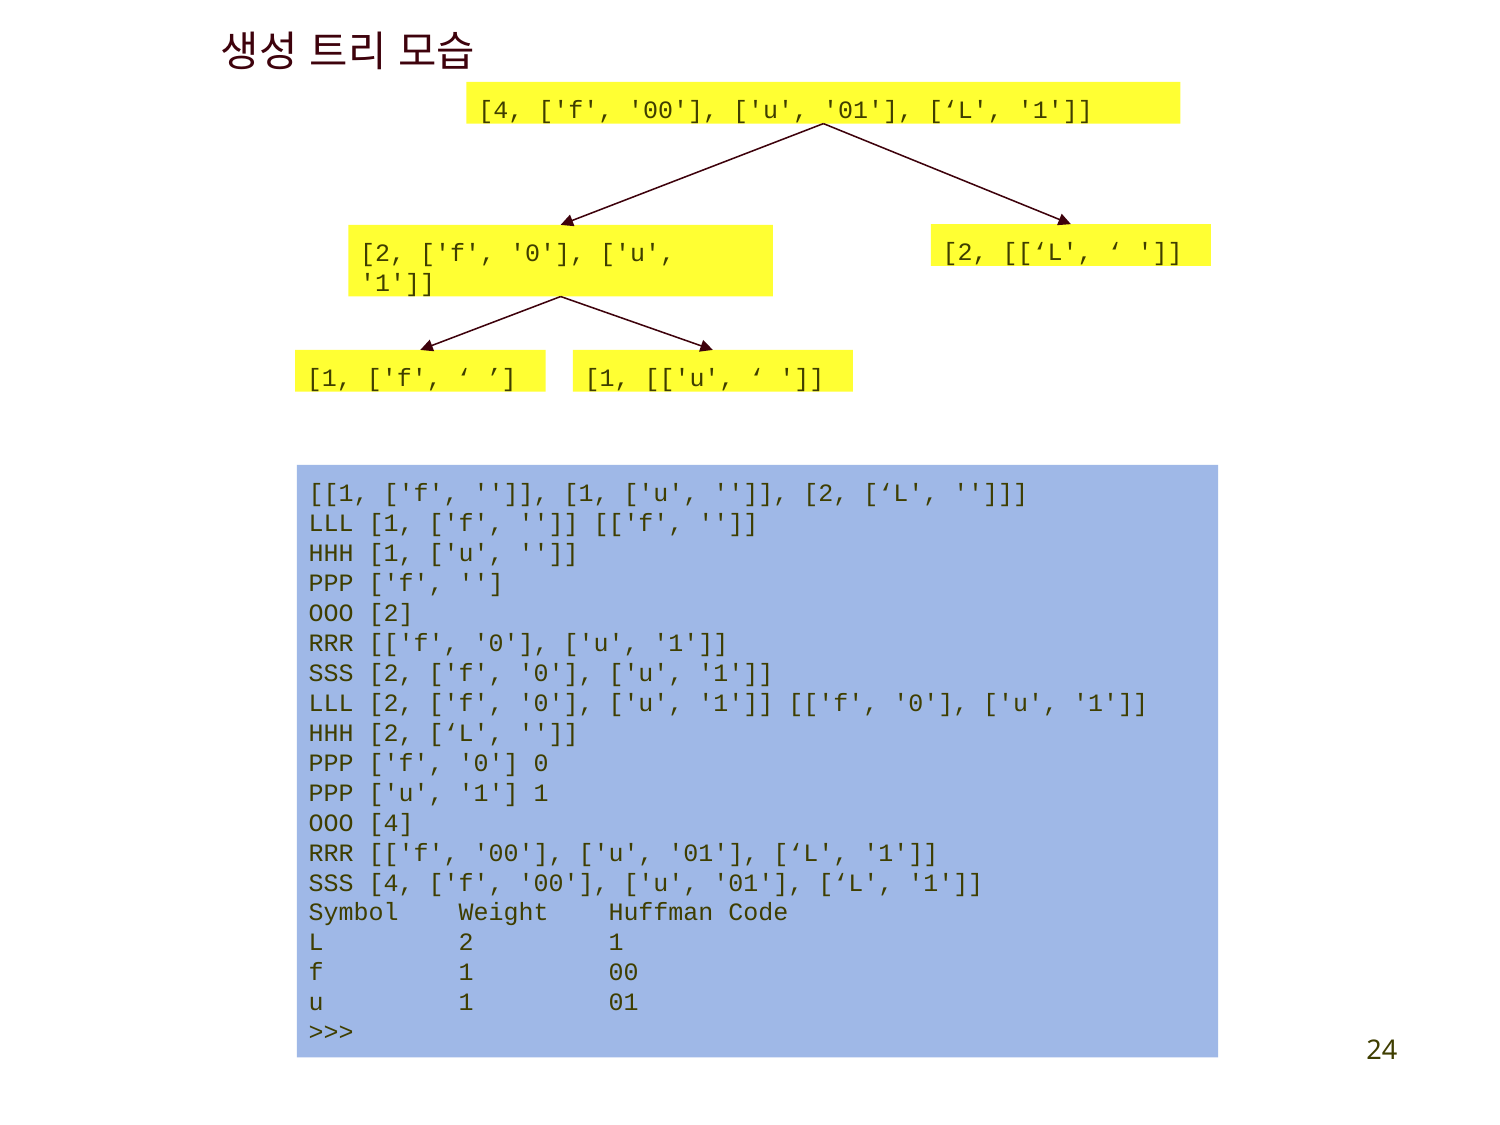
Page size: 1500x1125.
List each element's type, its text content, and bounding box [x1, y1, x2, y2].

text_box [1, [['u', ‘ ']] [572, 349, 853, 392]
text_box [2, [[‘L', ‘ ']] [930, 224, 1211, 266]
text_box 생성 트리 모습 [206, 17, 491, 83]
slide_number 24 [1099, 1024, 1413, 1101]
text_box [1, ['f', ‘ ’] [295, 349, 546, 392]
text_box [4, ['f', '00'], ['u', '01'], [‘L', '1']] [466, 81, 1181, 124]
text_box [823, 123, 1072, 225]
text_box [560, 266, 714, 351]
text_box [560, 123, 822, 226]
text_box [2, ['f', '0'], ['u', '1']] [348, 224, 773, 297]
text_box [420, 266, 559, 351]
text_box [[1, ['f', '']], [1, ['u', '']], [2, [‘L', '']]] LLL [1, ['f', '']] [['f', '']] HHH [1, ['u', '']] PPP ['f', ''] OOO [2] RRR [['f', '0'], ['u', '1']] SSS [2, ['f', '0'], ['u', '1']] LLL [2, ['f', '0'], ['u', '1']] [['f', '0'], ['u', '1']] HHH [2, [‘L', '']] PPP ['f', '0'] 0 PPP ['u', '1'] 1 OOO [4] RRR [['f', '00'], ['u', '01'], [‘L', '1']] SSS [4, ['f', '00'], ['u', '01'], [‘L', '1']] Symbol Weight Huffman Code L 2 1 f 1 00 u 1 01 >>> [296, 464, 1219, 1058]
